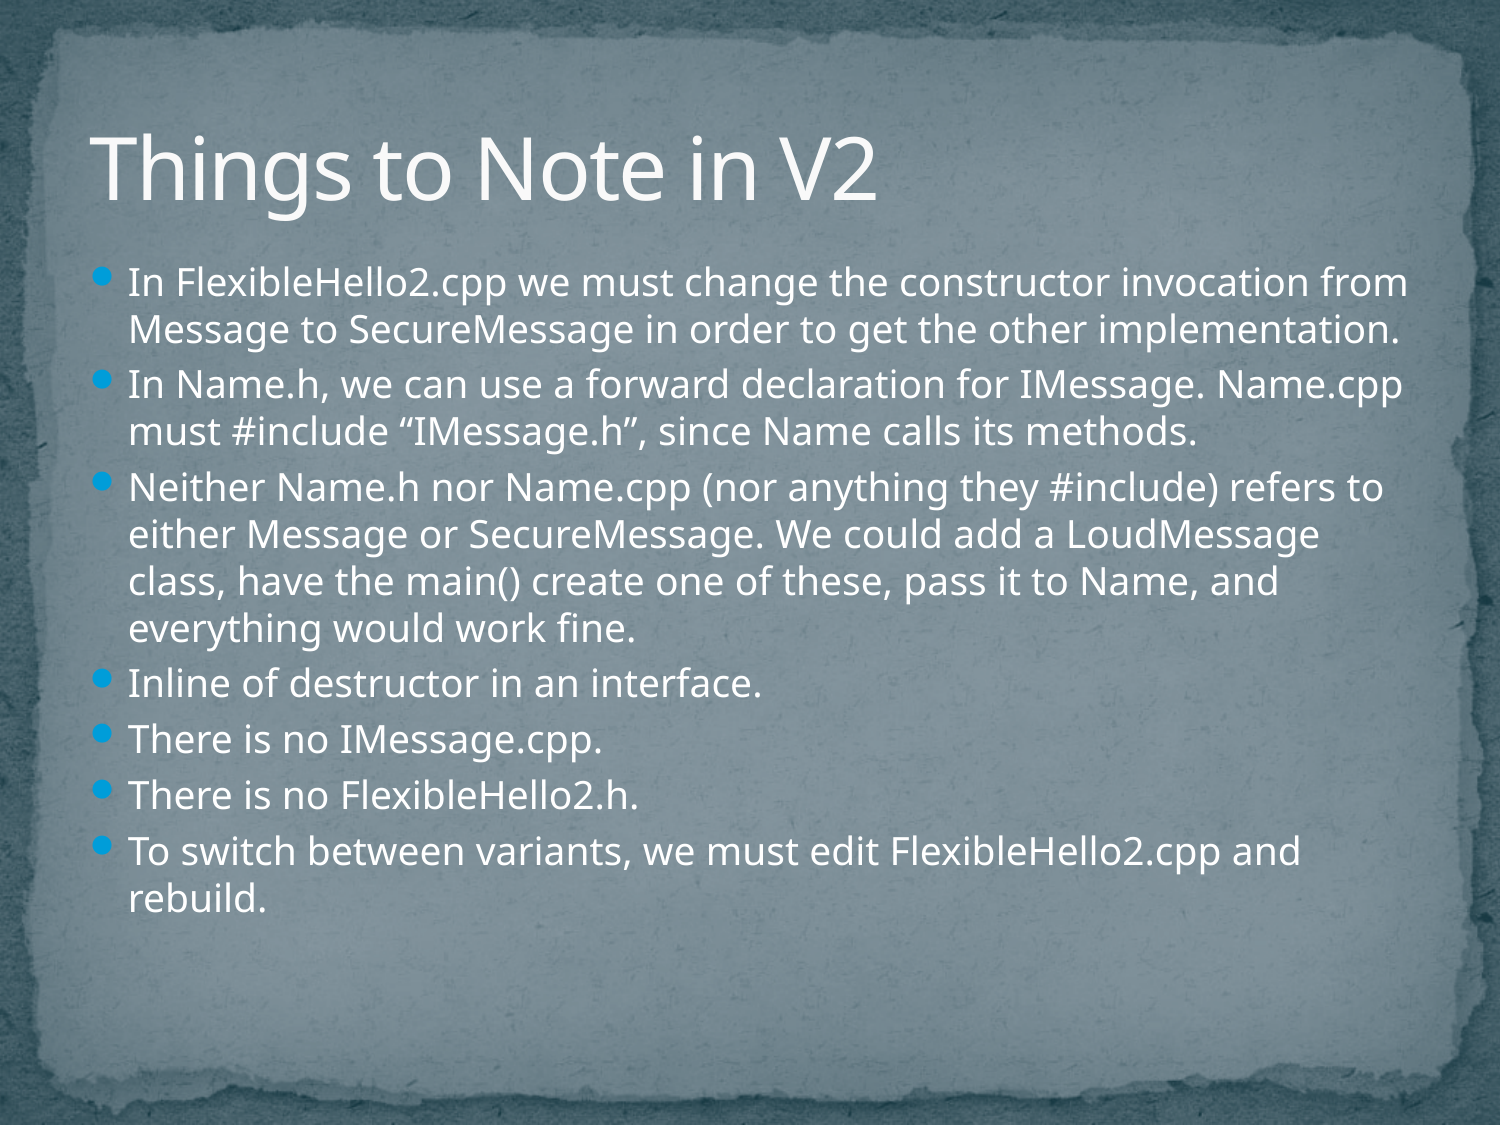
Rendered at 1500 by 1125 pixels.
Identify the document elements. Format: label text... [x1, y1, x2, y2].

title Things to Note in V2 [74, 24, 1425, 225]
list In FlexibleHello2.cpp we must change the constructor invocation from Message to SecureMessage in order to get the other implementation. In Name.h, we can use a forward declaration for IMessage. Name.cpp must #include “IMessage.h”, since Name calls its methods. Neither Name.h nor Name.cpp (nor anything they #include) refers to either Message or SecureMessage. We could add a LoudMessage class, have the main() create one of these, pass it to Name, and everything would work fine. Inline of destructor in an interface. There is no IMessage.cpp. There is no FlexibleHello2.h. To switch between variants, we must edit FlexibleHello2.cpp and rebuild. [75, 249, 1425, 1000]
